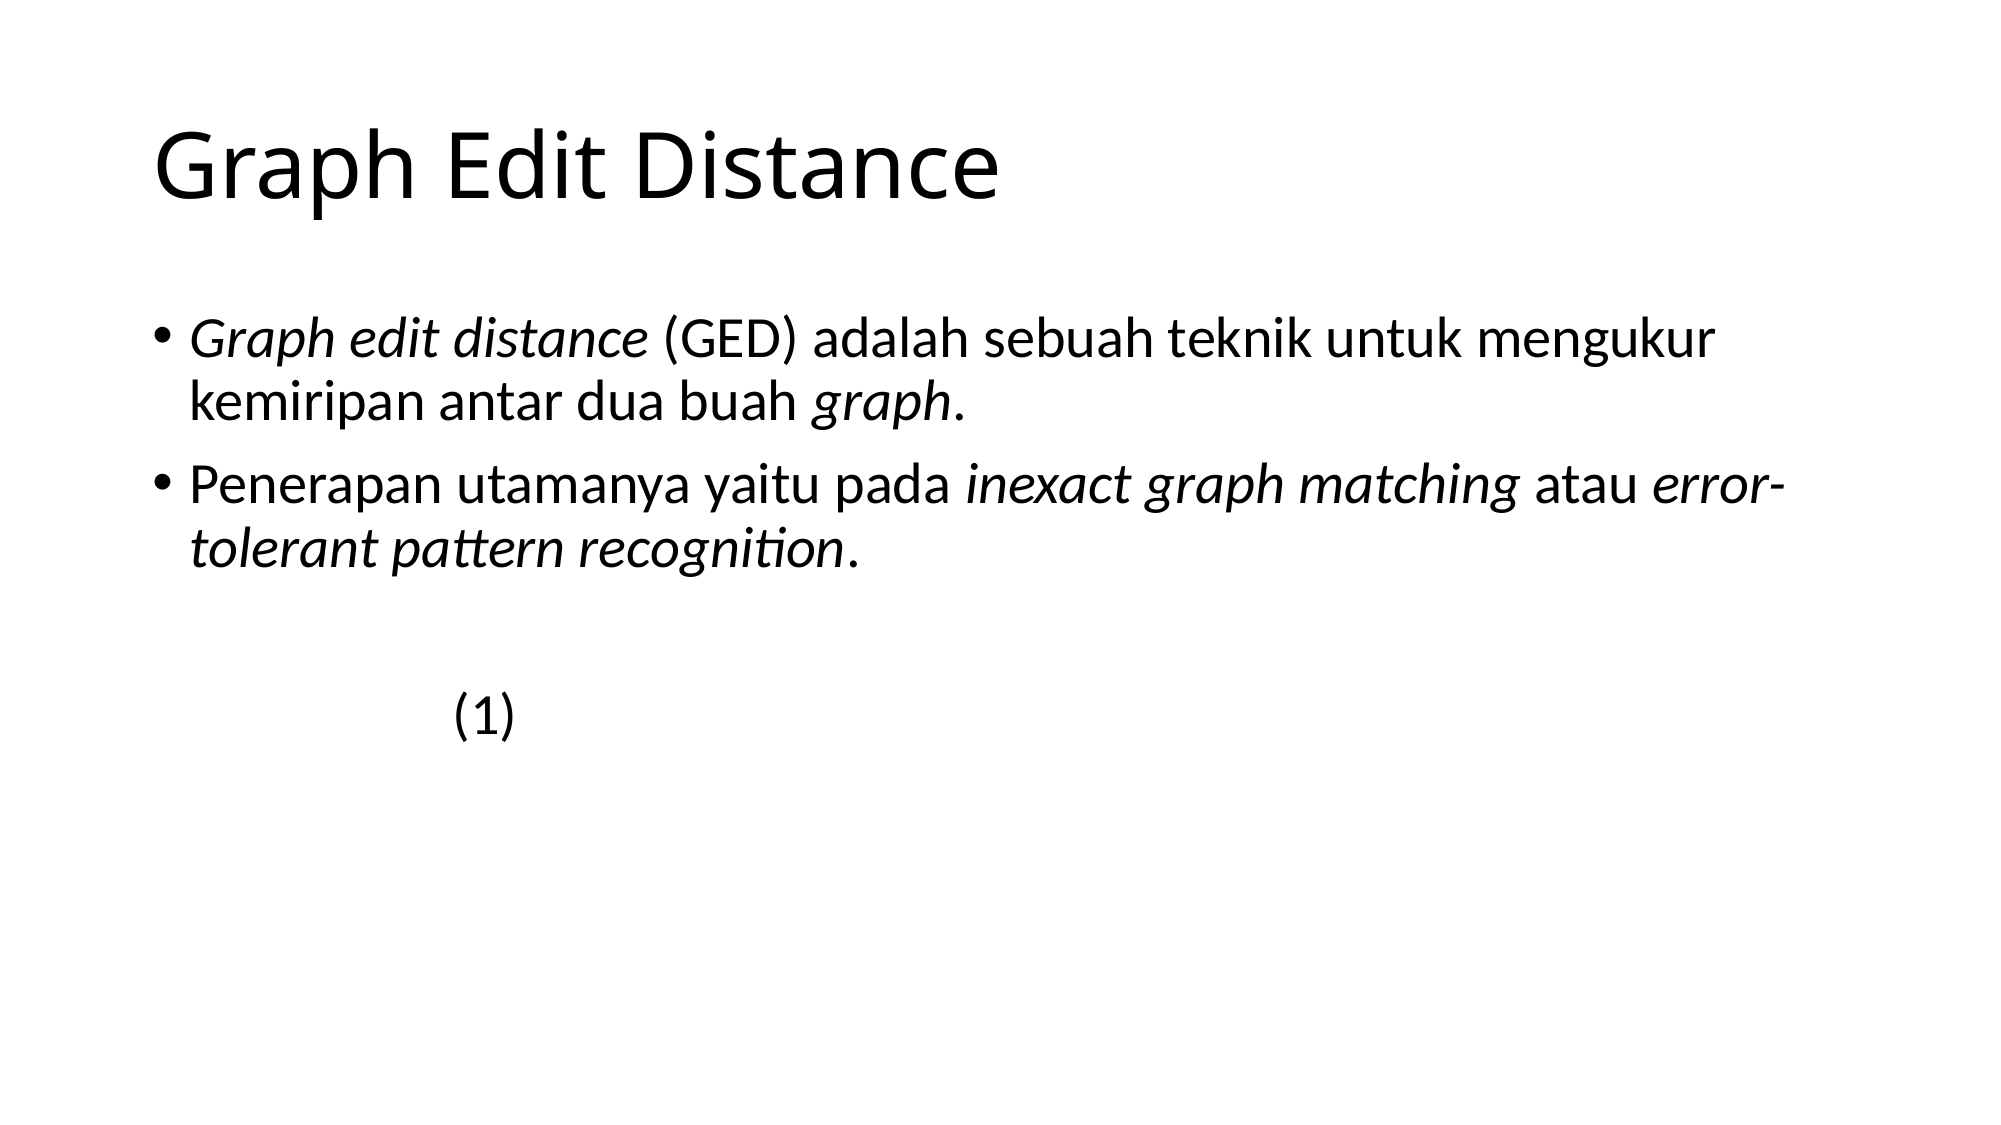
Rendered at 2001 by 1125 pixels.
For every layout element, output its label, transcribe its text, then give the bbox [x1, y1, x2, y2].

title Graph Edit Distance [137, 59, 1863, 278]
